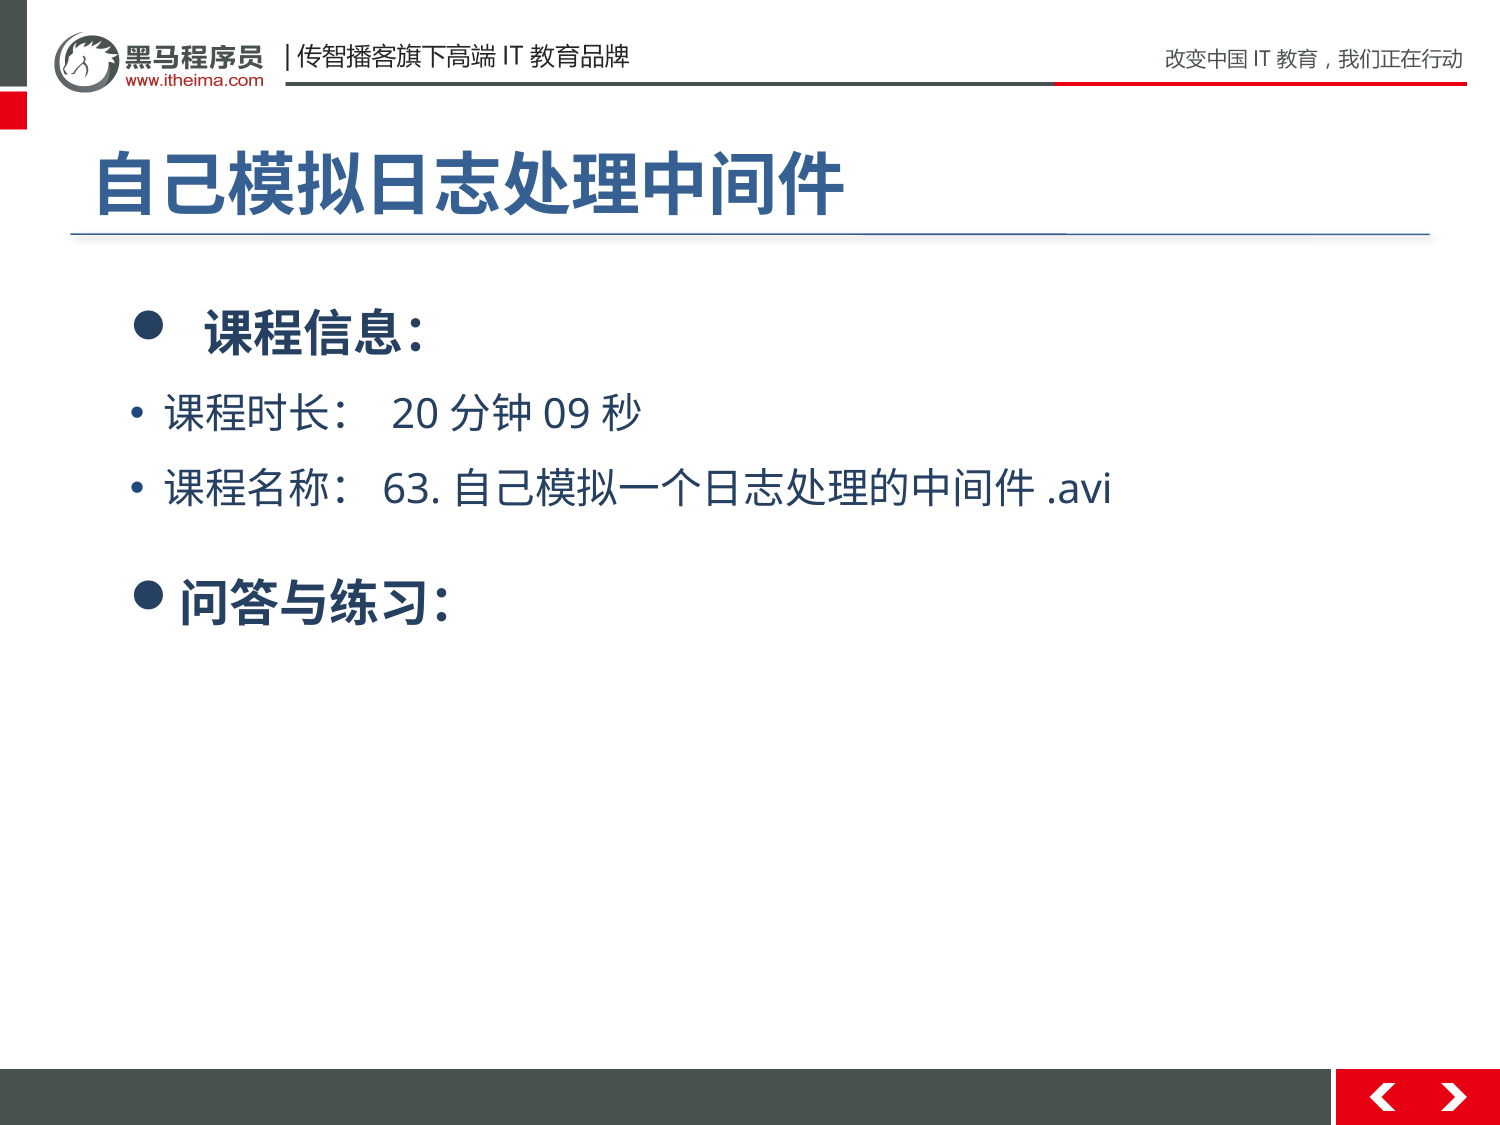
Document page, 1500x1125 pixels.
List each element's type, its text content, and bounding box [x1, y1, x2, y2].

picture [0, 0, 1500, 1125]
title 自己模拟日志处理中间件 [74, 128, 1426, 232]
text_box 课程信息： 课程时长： 20分钟09秒 课程名称：63.自己模拟一个日志处理的中间件.avi 问答与练习： [70, 242, 1418, 760]
